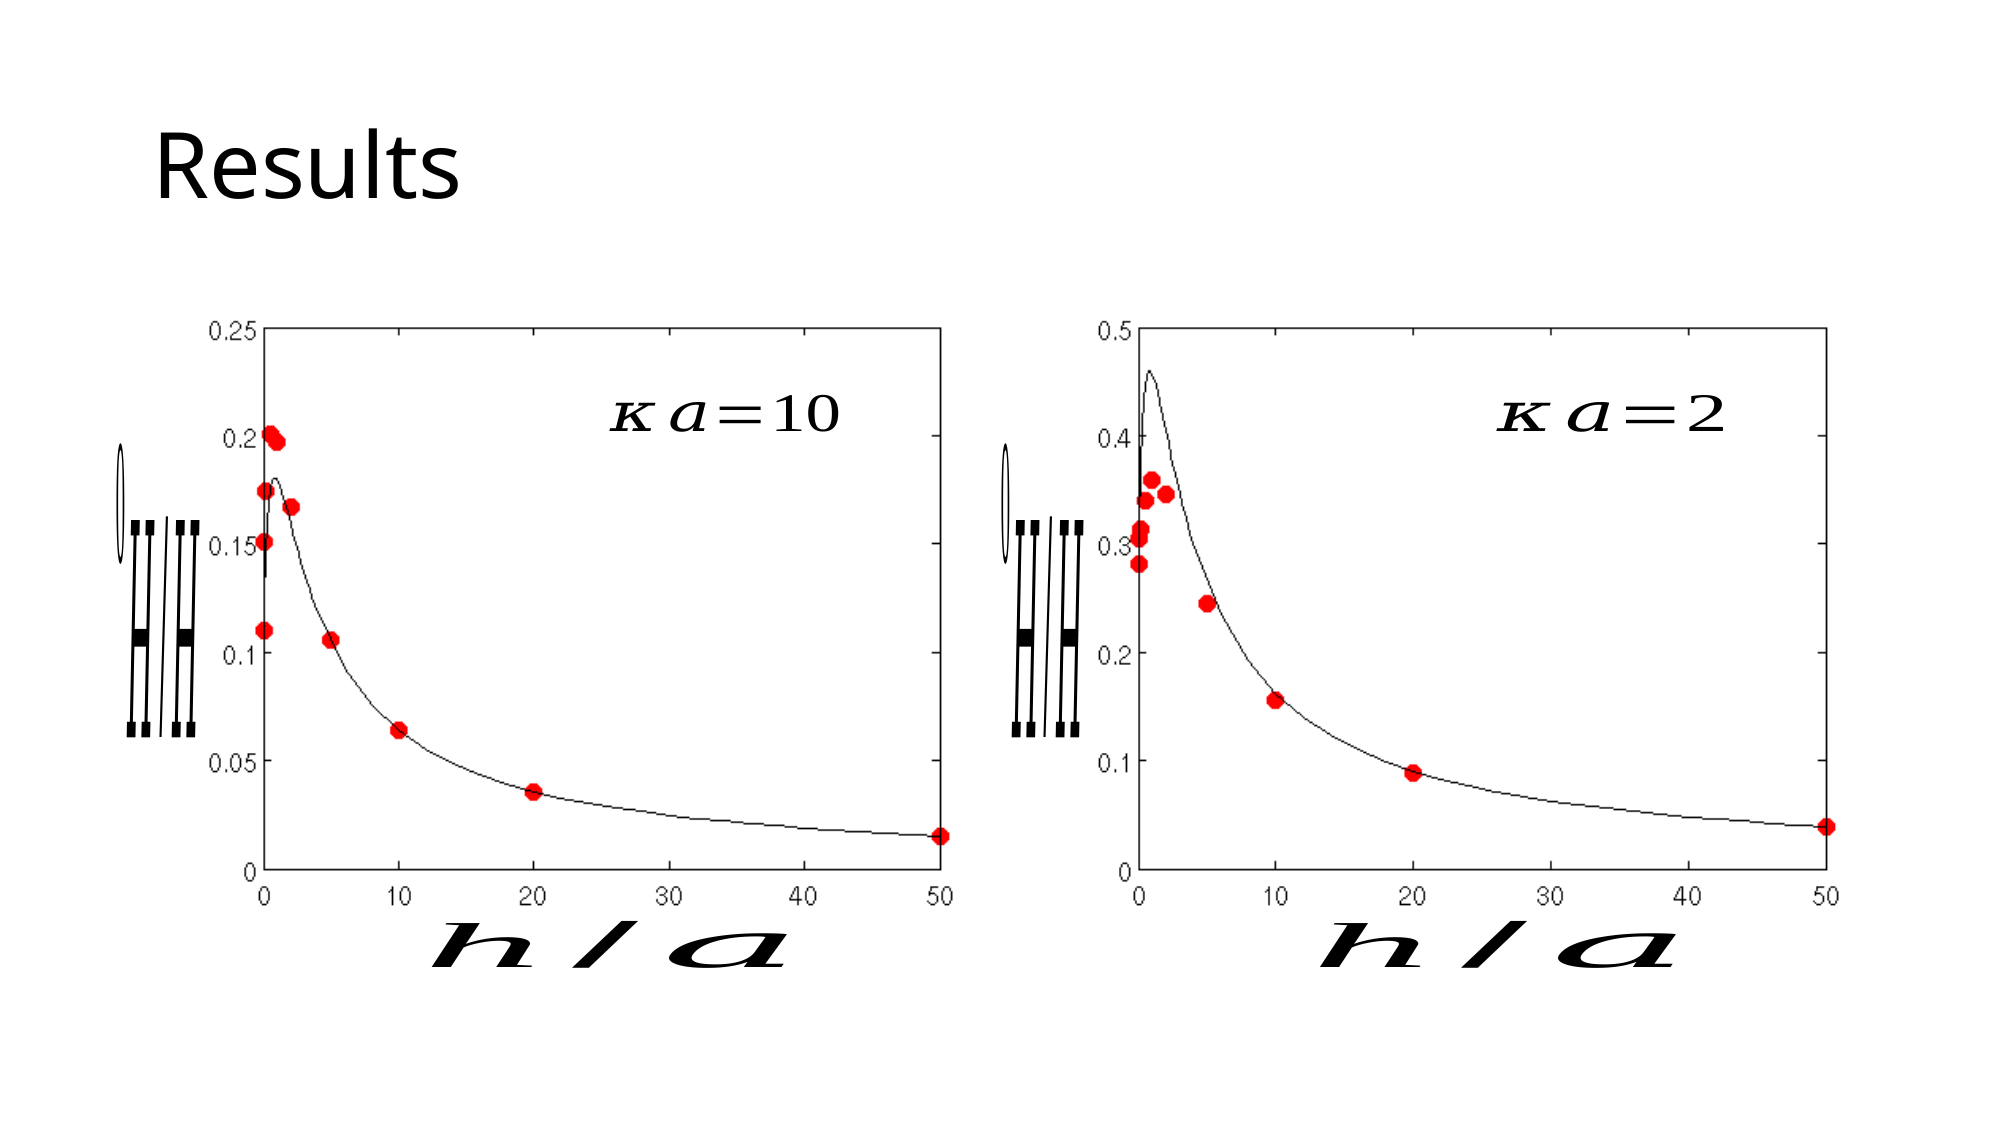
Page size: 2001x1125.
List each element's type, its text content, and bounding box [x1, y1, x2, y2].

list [200, 277, 1024, 912]
picture [1091, 277, 1910, 912]
title Results [137, 59, 1863, 278]
